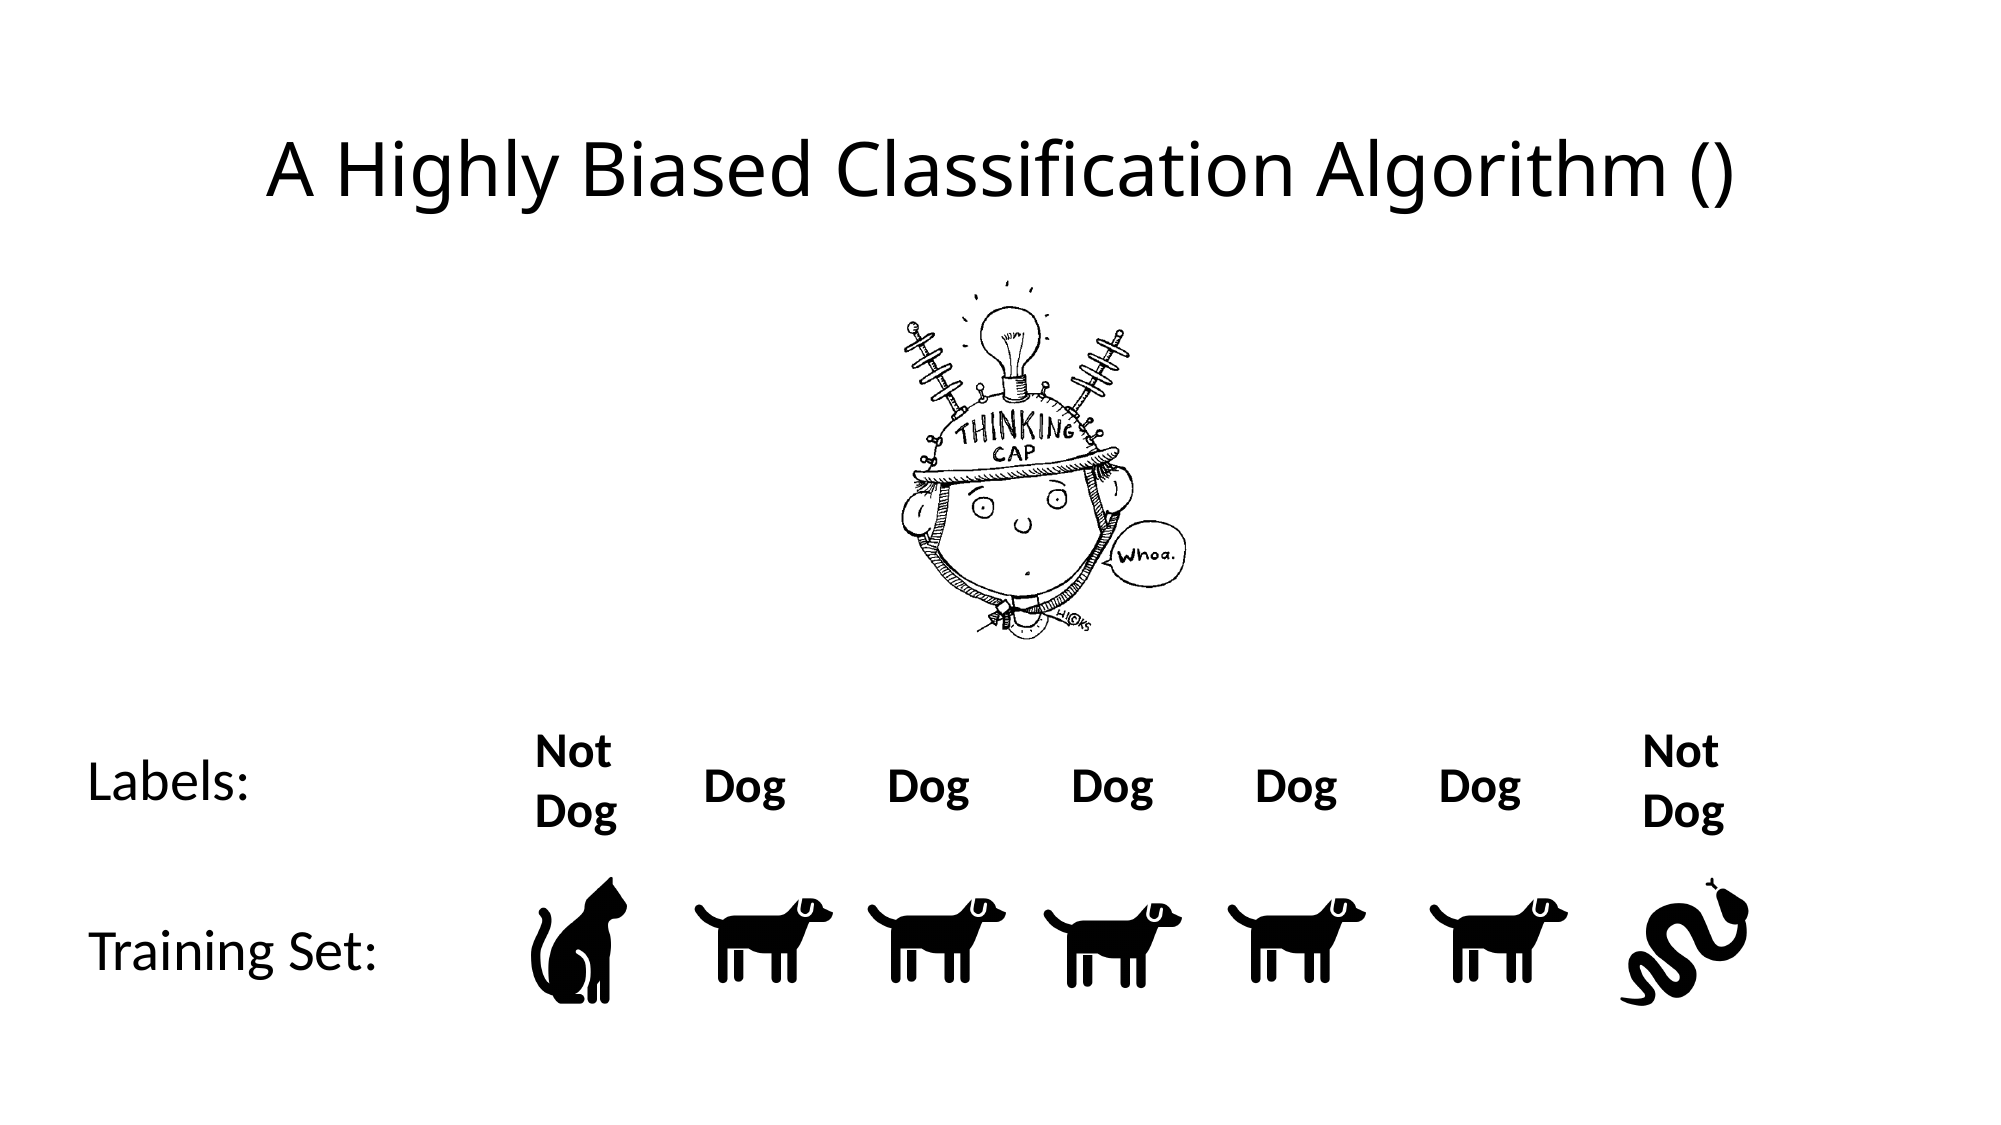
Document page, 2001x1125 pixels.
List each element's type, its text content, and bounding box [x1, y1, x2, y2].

text_box Dog [688, 745, 801, 820]
text_box Not Dog [520, 709, 633, 845]
text_box Training Set: [73, 904, 394, 990]
text_box Labels: [72, 735, 266, 820]
picture [1423, 865, 1574, 1016]
title A Highly Biased Classification Algorithm () [251, 97, 1793, 247]
picture [1221, 865, 1372, 1016]
picture [861, 865, 1012, 1016]
picture [1037, 870, 1188, 1021]
text_box Dog [1240, 745, 1353, 820]
text_box Dog [1056, 745, 1169, 820]
text_box Not Dog [1627, 709, 1740, 845]
picture [882, 273, 1193, 643]
text_box Dog [872, 745, 985, 820]
text_box Dog [1424, 745, 1537, 820]
picture [1608, 865, 1759, 1016]
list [504, 865, 655, 1016]
picture [688, 865, 839, 1016]
